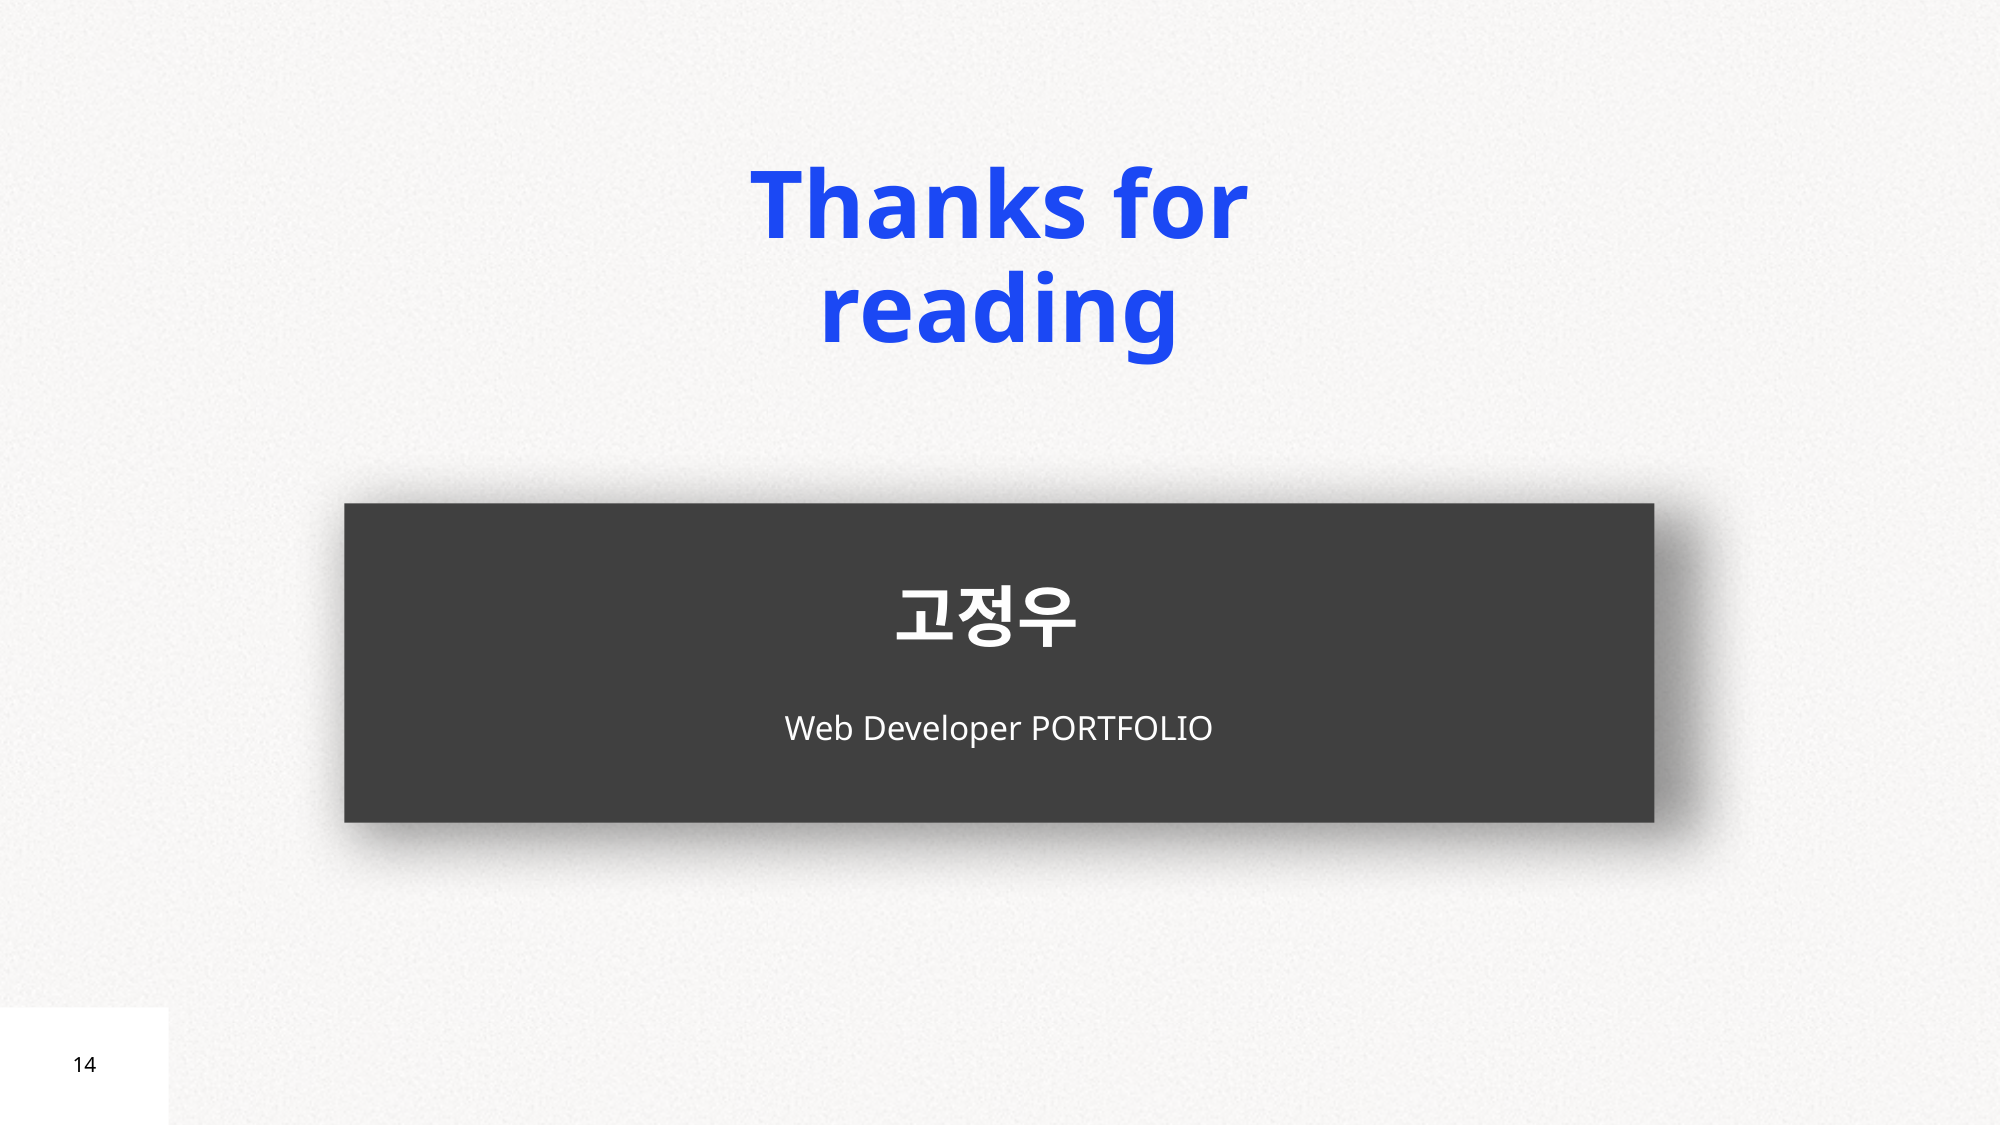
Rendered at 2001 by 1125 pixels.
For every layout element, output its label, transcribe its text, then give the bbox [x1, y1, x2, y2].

text_box [343, 502, 1656, 824]
text_box Thanks for reading [547, 145, 1451, 369]
slide_number 27 [41, 1036, 128, 1097]
text_box 고정우 [752, 567, 1222, 663]
text_box Web Developer PORTFOLIO [594, 700, 1405, 755]
